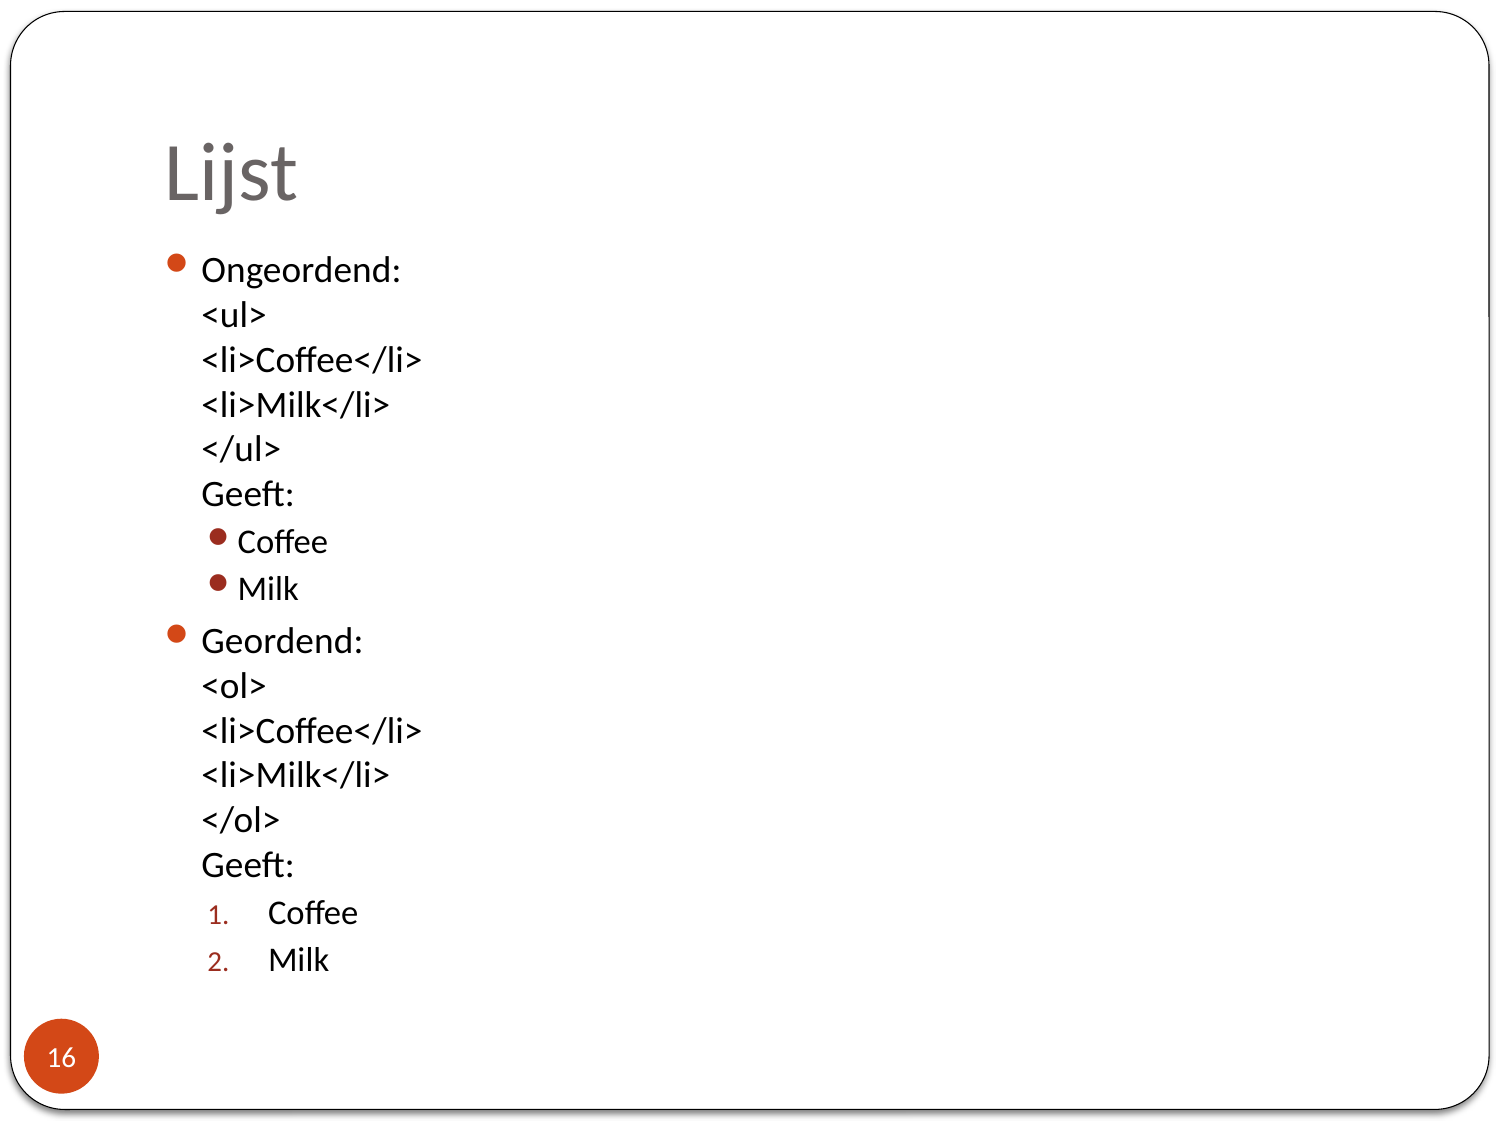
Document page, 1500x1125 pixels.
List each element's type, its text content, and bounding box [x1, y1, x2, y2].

slide_number 16 [23, 1018, 99, 1094]
list Ongeordend: <ul> <li>Coffee</li> <li>Milk</li> </ul> Geeft: Coffee Milk Geordend: <ol> <li>Coffee</li> <li>Milk</li> </ol> Geeft: Coffee Milk [150, 237, 1425, 988]
title Lijst [150, 45, 1425, 233]
